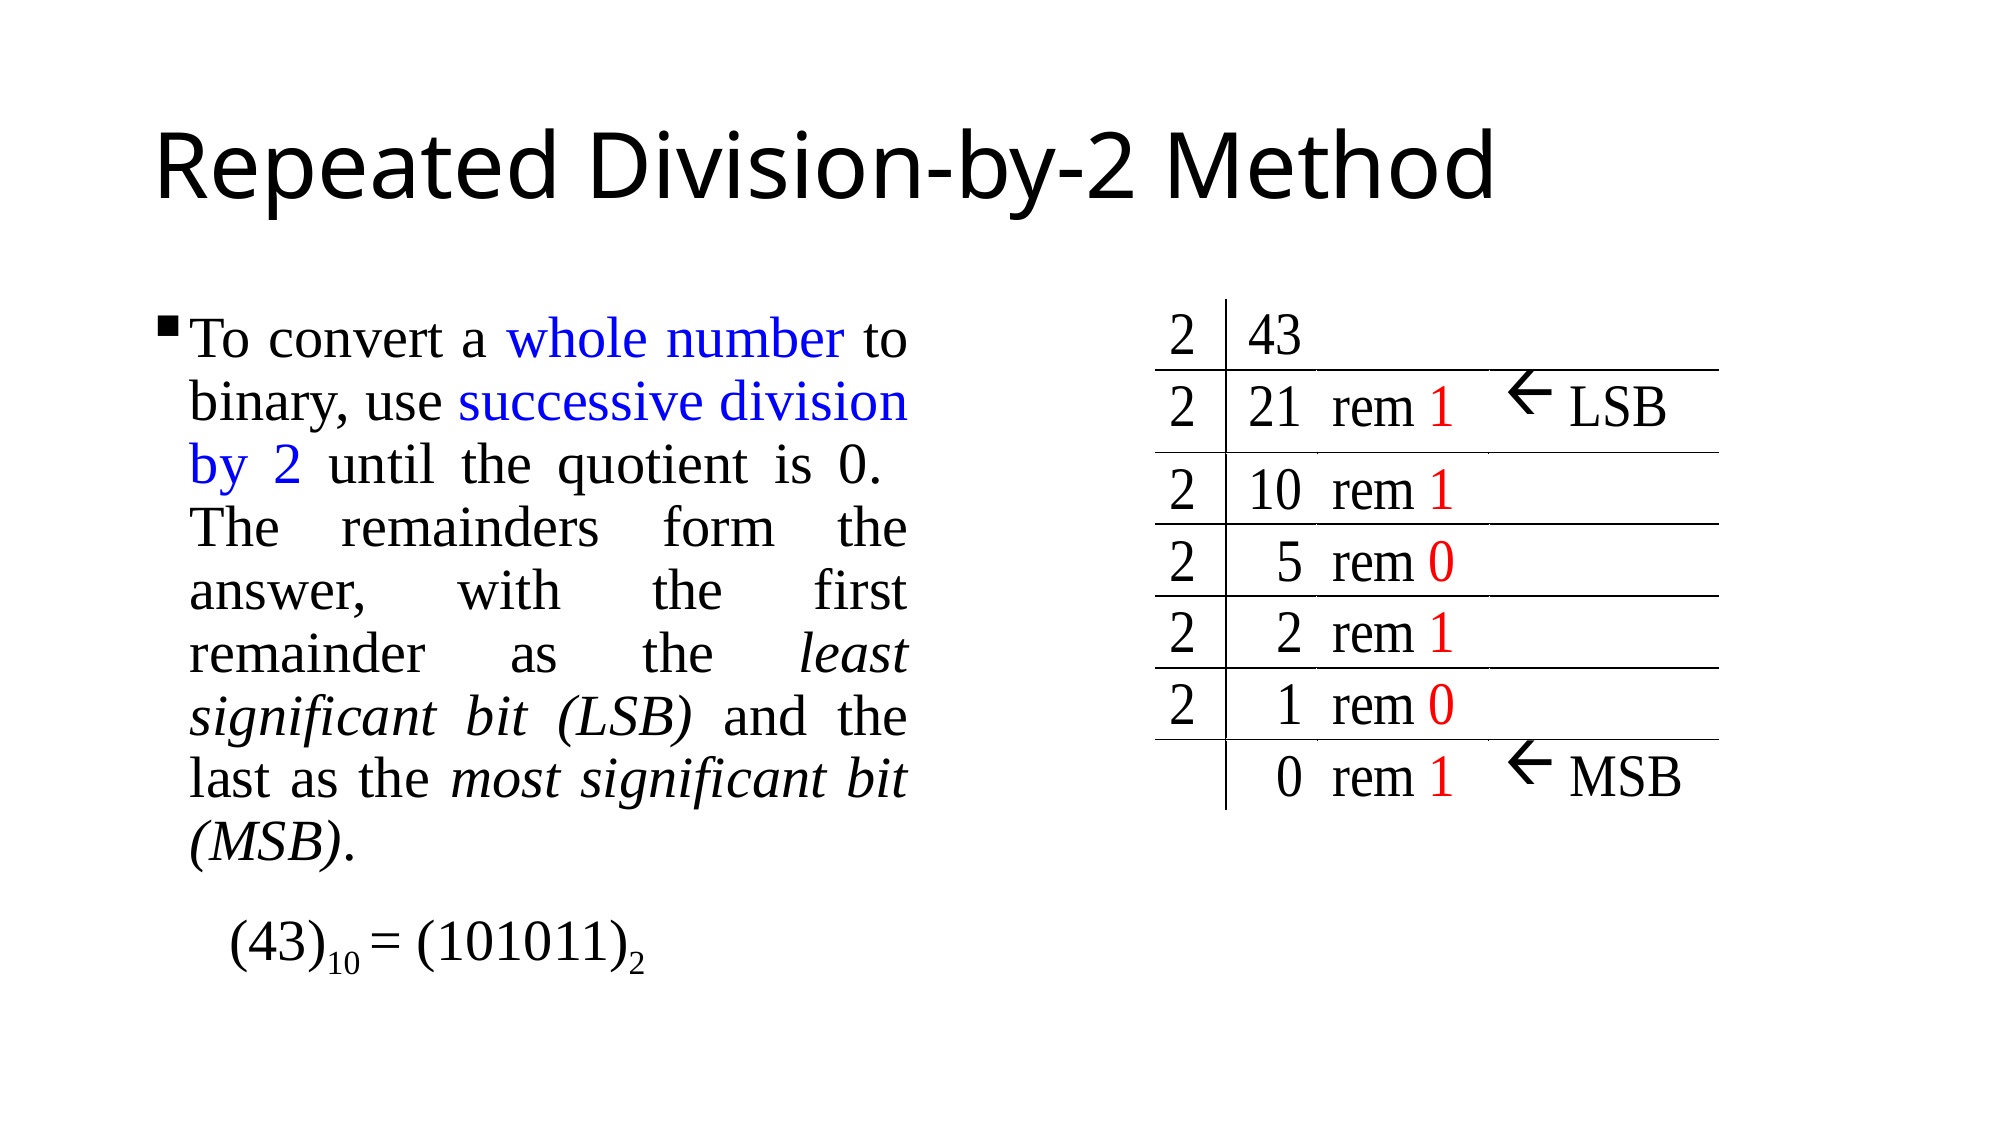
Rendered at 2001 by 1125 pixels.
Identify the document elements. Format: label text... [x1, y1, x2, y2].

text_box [1135, 299, 1725, 922]
list To convert a whole number to binary, use successive division by 2 until the quotient is 0. The remainders form the answer, with the first remainder as the least significant bit (LSB) and the last as the most significant bit (MSB). (43)10 = (101011)2 [137, 299, 924, 1014]
title Repeated Division-by-2 Method [137, 59, 1863, 278]
